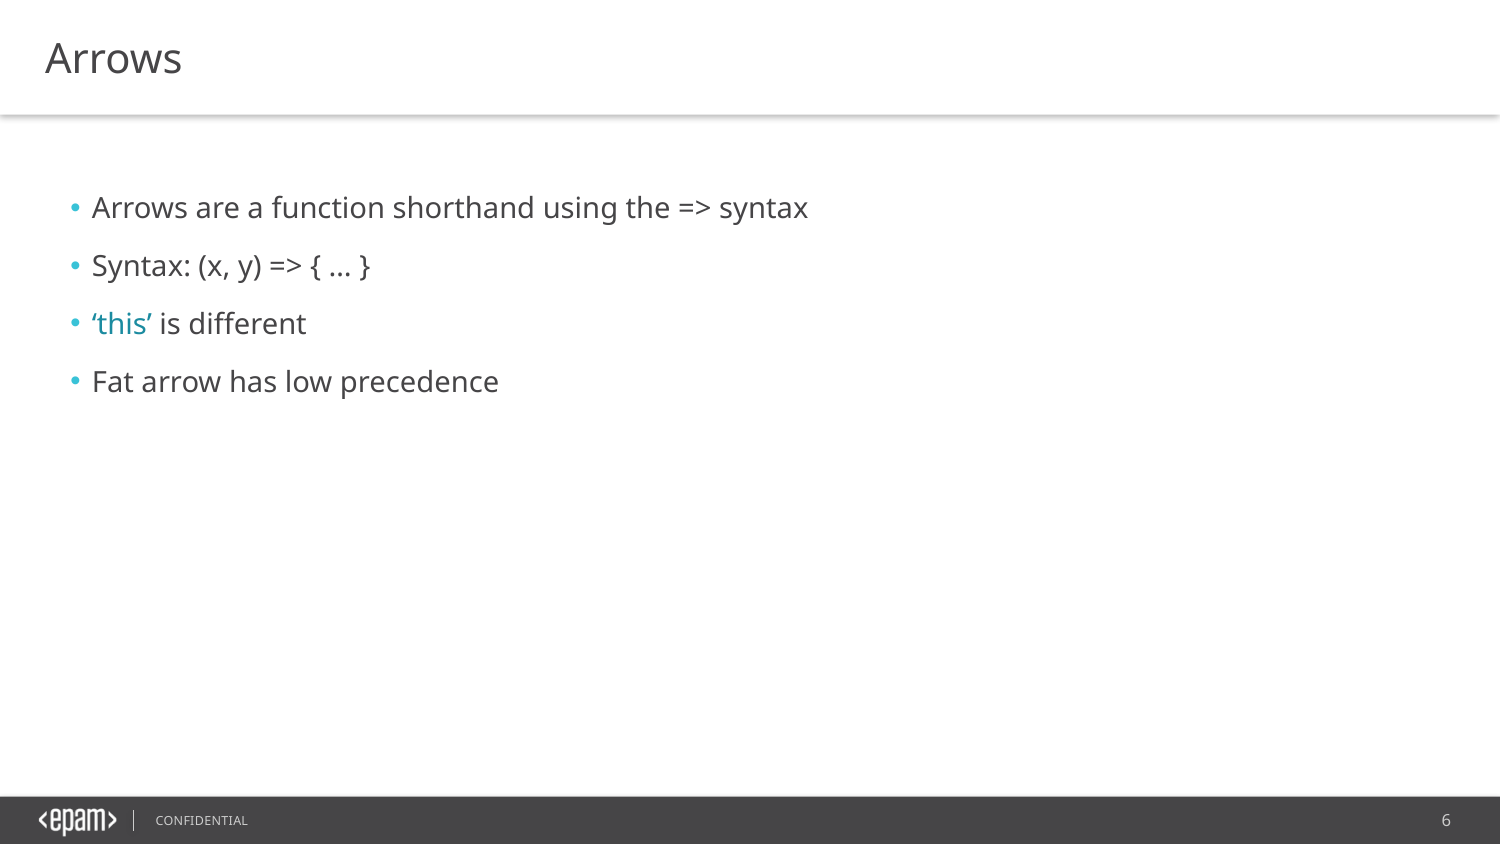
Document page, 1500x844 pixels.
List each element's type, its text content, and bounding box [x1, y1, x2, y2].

list Arrows are a function shorthand using the => syntax Syntax: (x, y) => { … } ‘this’ is different Fat arrow has low precedence [59, 177, 1428, 733]
list Arrows [0, 0, 1500, 115]
picture [38, 808, 117, 837]
